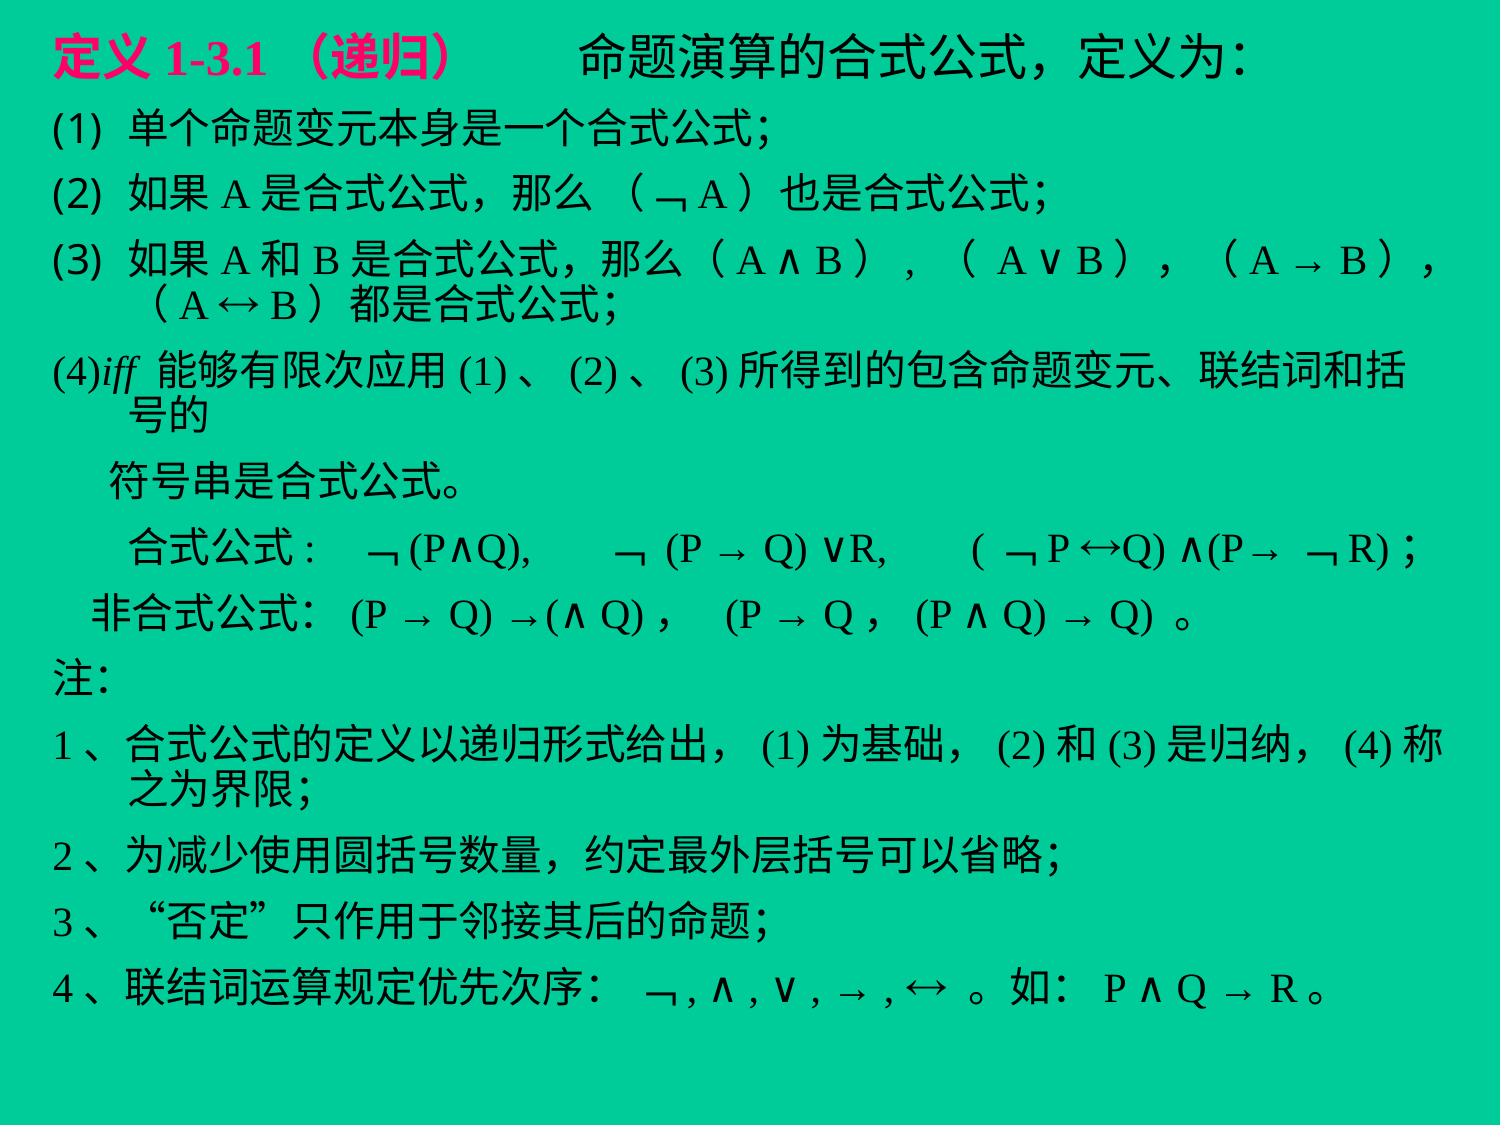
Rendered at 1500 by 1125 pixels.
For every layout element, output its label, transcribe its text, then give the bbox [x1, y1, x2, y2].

text_box 定义1-3.1（递归） 命题演算的合式公式，定义为： 单个命题变元本身是一个合式公式； 如果A是合式公式，那么 （﹁A）也是合式公式； 如果A和B是合式公式，那么（A ∧ B）, （ A ∨ B），（A → B），（A  B）都是合式公式； (4)iff 能够有限次应用(1)、(2)、(3)所得到的包含命题变元、联结词和括号的 符号串是合式公式。 合式公式: ﹁(P∧Q), ﹁ (P → Q) ∨R, (﹁P Q) ∧(P→﹁R)； 非合式公式：(P → Q) →(∧ Q)， (P → Q，(P ∧ Q) → Q) 。 注： 1、合式公式的定义以递归形式给出，(1)为基础，(2)和(3)是归纳，(4)称之为界限； 2、为减少使用圆括号数量，约定最外层括号可以省略； 3、“否定”只作用于邻接其后的命题； 4、联结词运算规定优先次序： ﹁, ∧ , ∨ , → ,  。如：P ∧ Q → R。 [37, 24, 1463, 1019]
